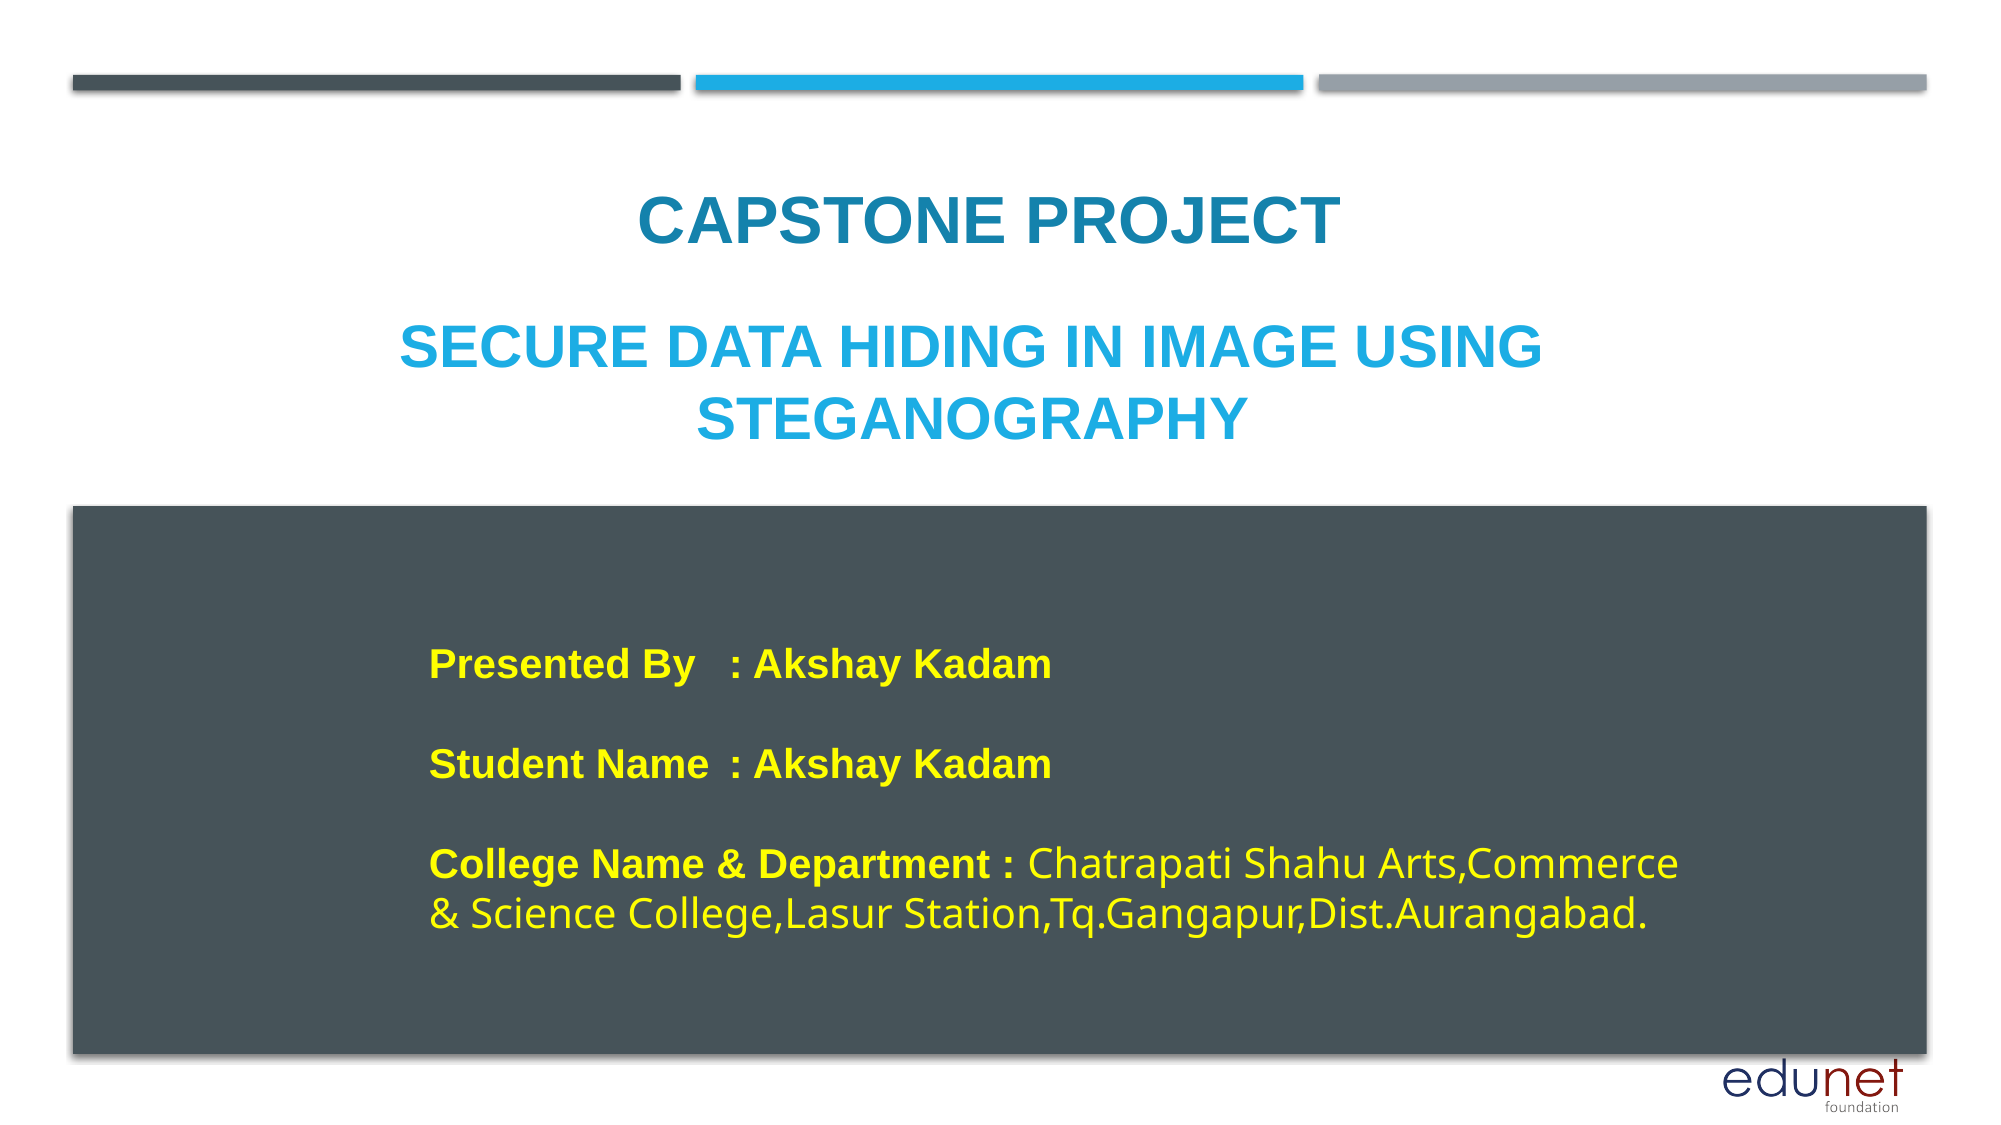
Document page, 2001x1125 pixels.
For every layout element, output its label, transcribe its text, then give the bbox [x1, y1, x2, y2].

title Secure Data Hiding in Image Using Steganography [222, 298, 1723, 460]
text_box CAPSTONE PROJECT [0, 169, 2000, 265]
text_box Presented By : Akshay Kadam Student Name : Akshay Kadam College Name & Department : Chatrapati Shahu Arts,Commerce & Science College,Lasur Station,Tq.Gangapur,Dist.Aurangabad. [413, 629, 1723, 995]
picture [1719, 1056, 1905, 1116]
